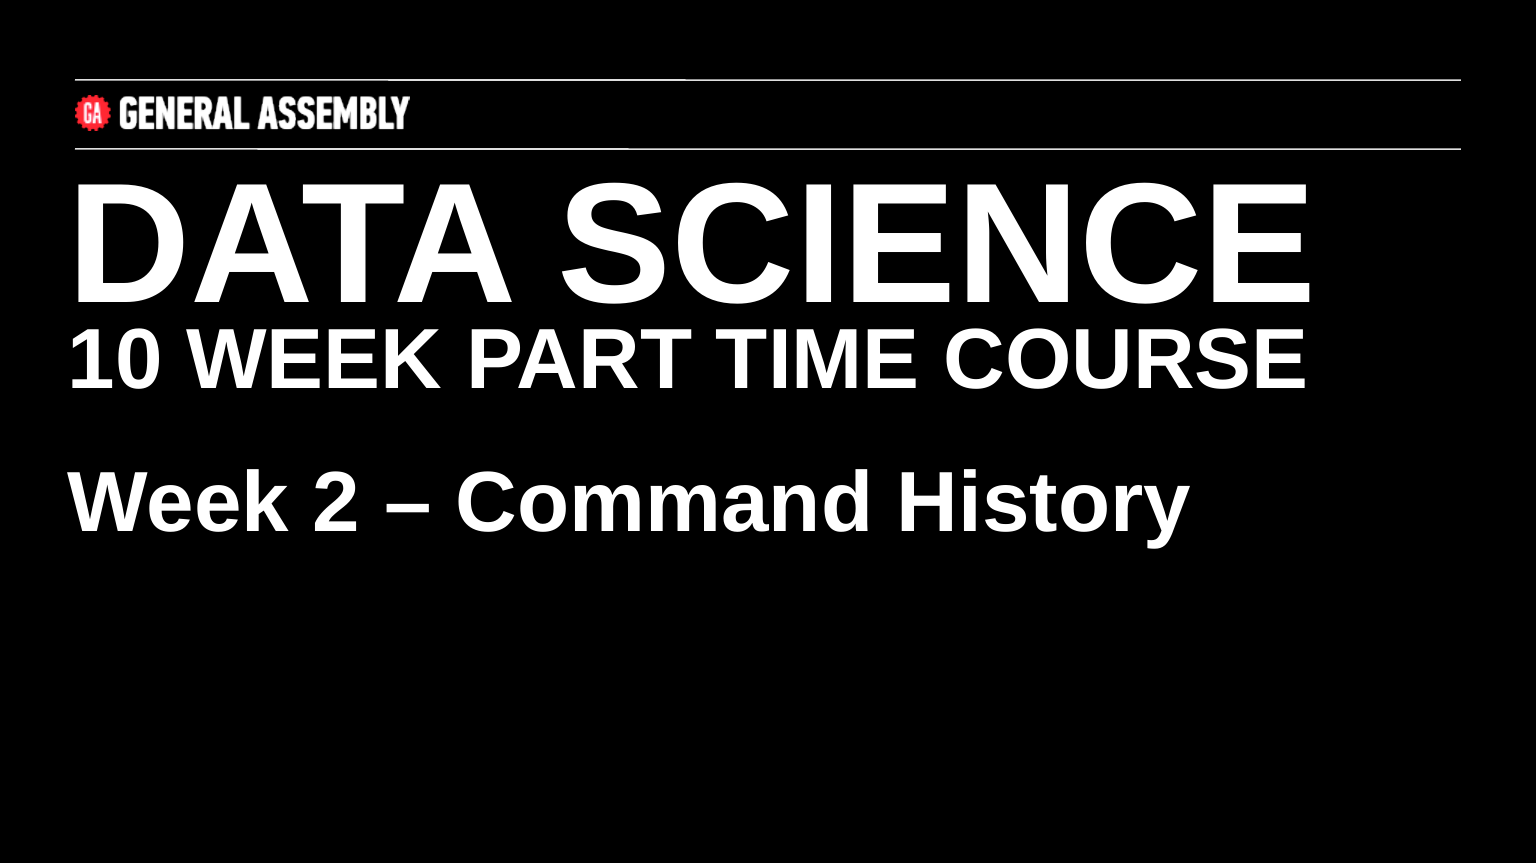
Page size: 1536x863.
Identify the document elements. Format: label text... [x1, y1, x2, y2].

picture [74, 94, 410, 132]
title DATA SCIENCE 10 WEEK PART TIME COURSE Week 2 – Command History [67, 187, 1458, 676]
